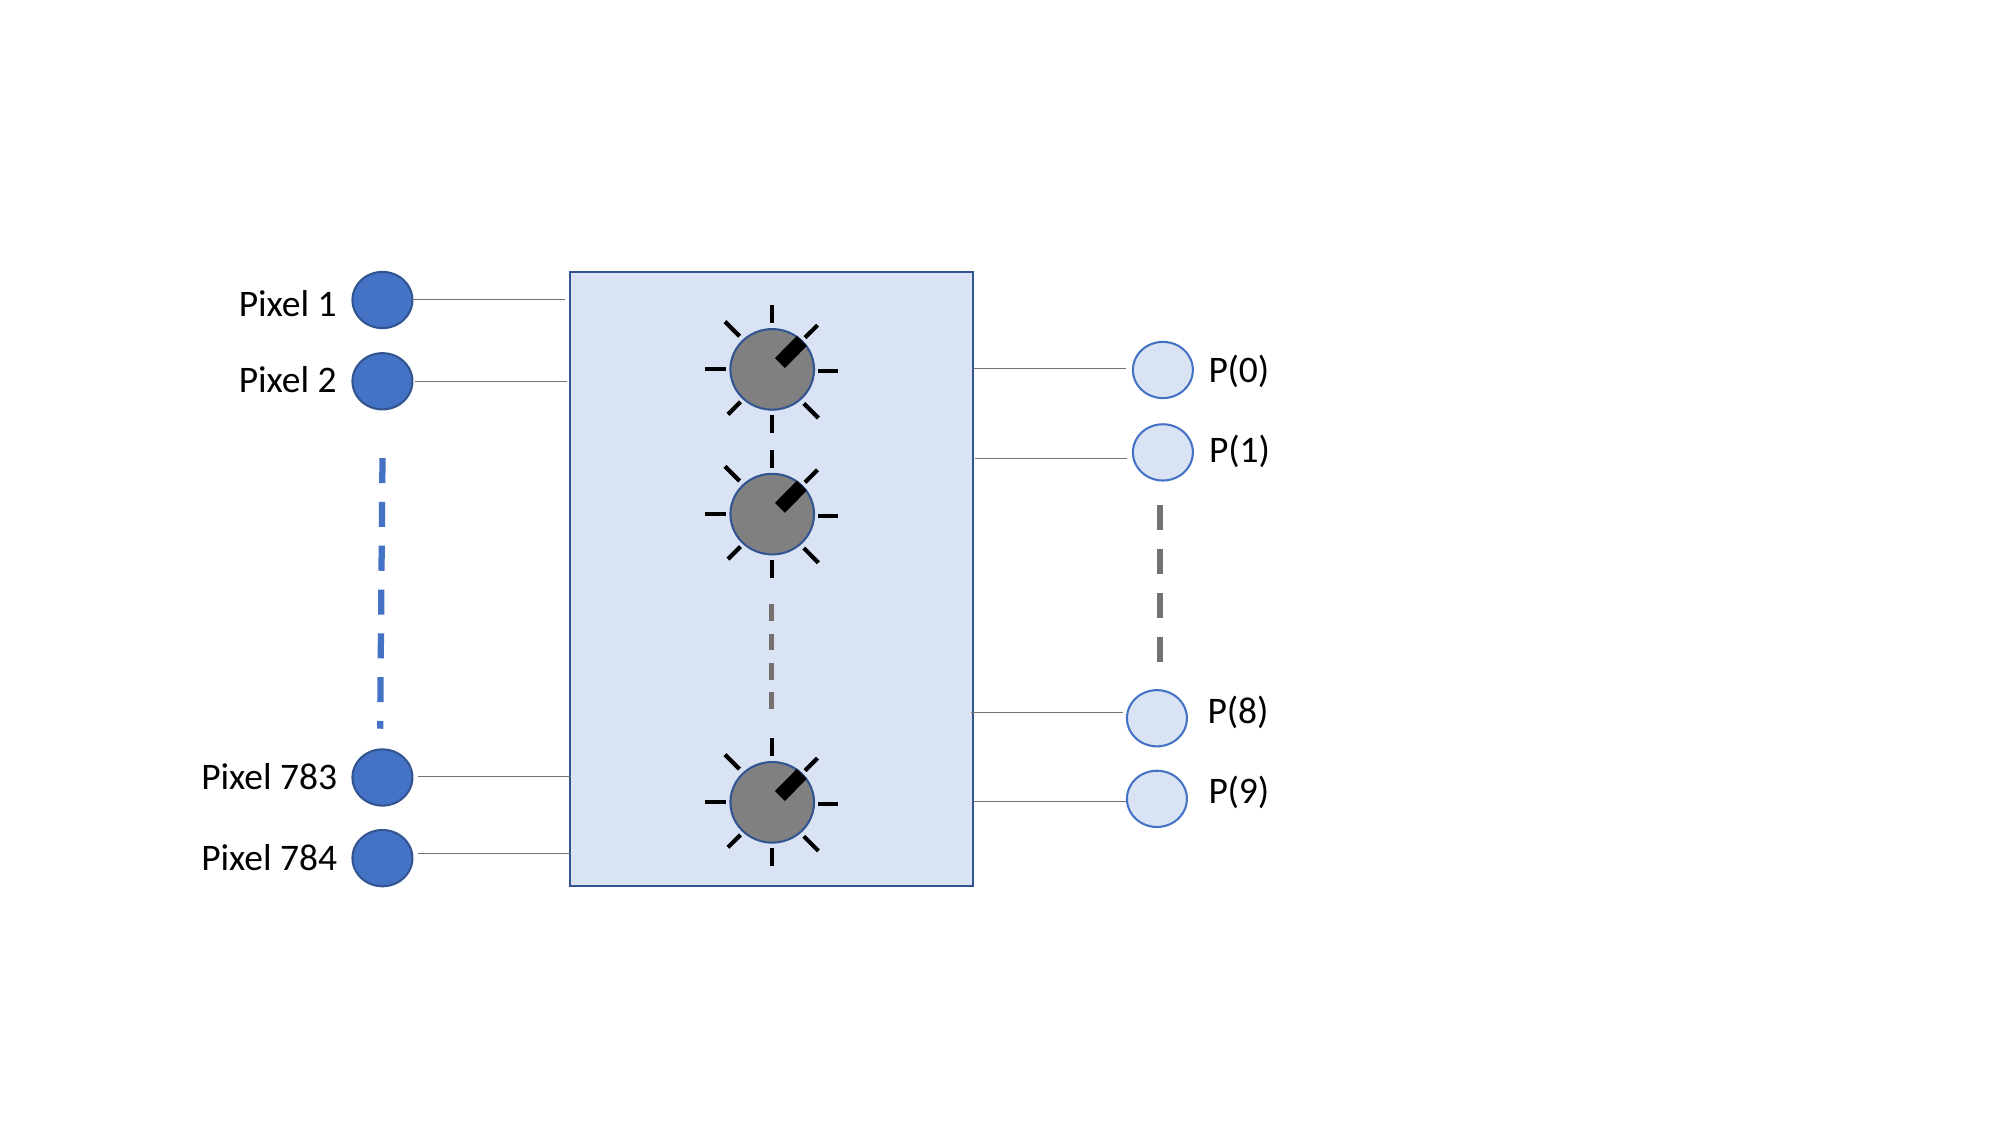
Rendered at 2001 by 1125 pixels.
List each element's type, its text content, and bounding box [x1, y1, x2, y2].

text_box [569, 271, 974, 887]
text_box [352, 352, 414, 411]
text_box Pixel 783 [186, 744, 353, 805]
text_box P(9) [1193, 758, 1285, 819]
text_box [1131, 423, 1194, 482]
text_box [1131, 340, 1193, 400]
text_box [705, 446, 838, 582]
text_box P(1) [1194, 417, 1285, 478]
text_box [352, 270, 414, 330]
text_box [1125, 689, 1188, 748]
text_box Pixel 784 [186, 825, 353, 886]
text_box P(8) [1192, 678, 1284, 739]
text_box Pixel 2 [224, 347, 352, 408]
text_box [705, 302, 838, 437]
text_box [1125, 769, 1188, 829]
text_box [705, 735, 838, 870]
text_box [353, 828, 414, 888]
text_box [353, 748, 414, 807]
text_box Pixel 1 [224, 271, 352, 332]
text_box P(0) [1193, 337, 1285, 398]
